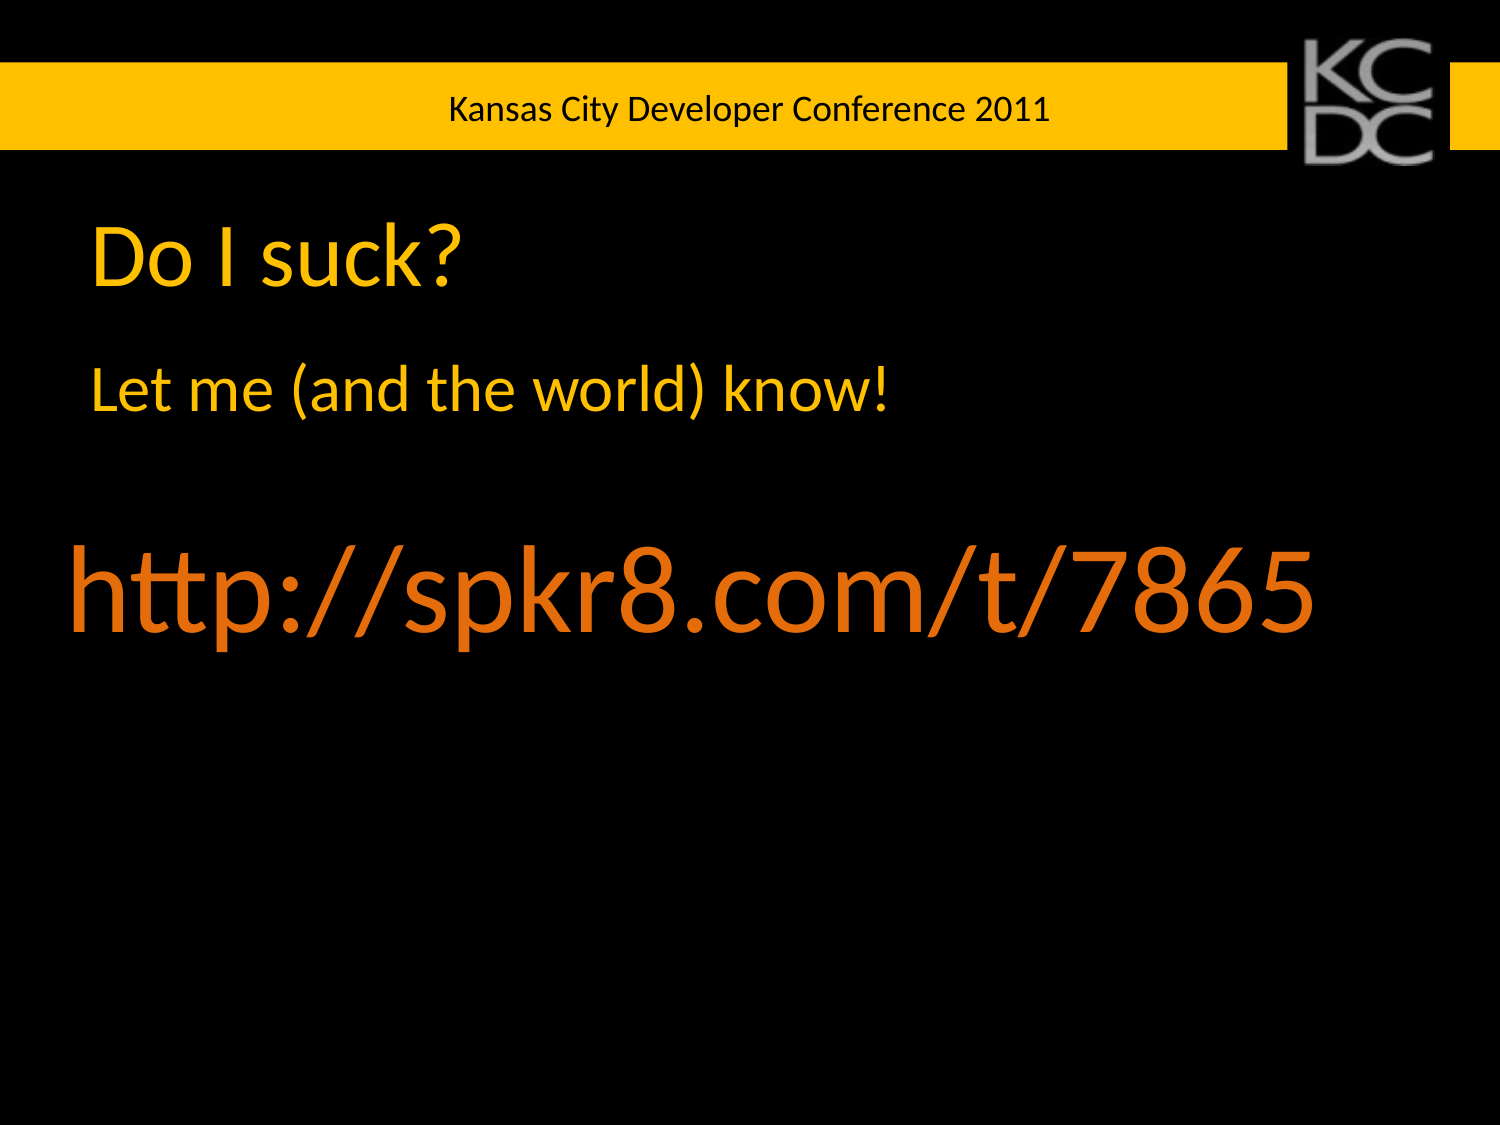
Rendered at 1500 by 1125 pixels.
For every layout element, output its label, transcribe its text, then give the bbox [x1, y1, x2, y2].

picture [1303, 37, 1435, 166]
title Do I suck? [75, 174, 1425, 325]
text_box http://spkr8.com/t/7865 [49, 499, 1400, 780]
list Let me (and the world) know! [75, 337, 1425, 1005]
